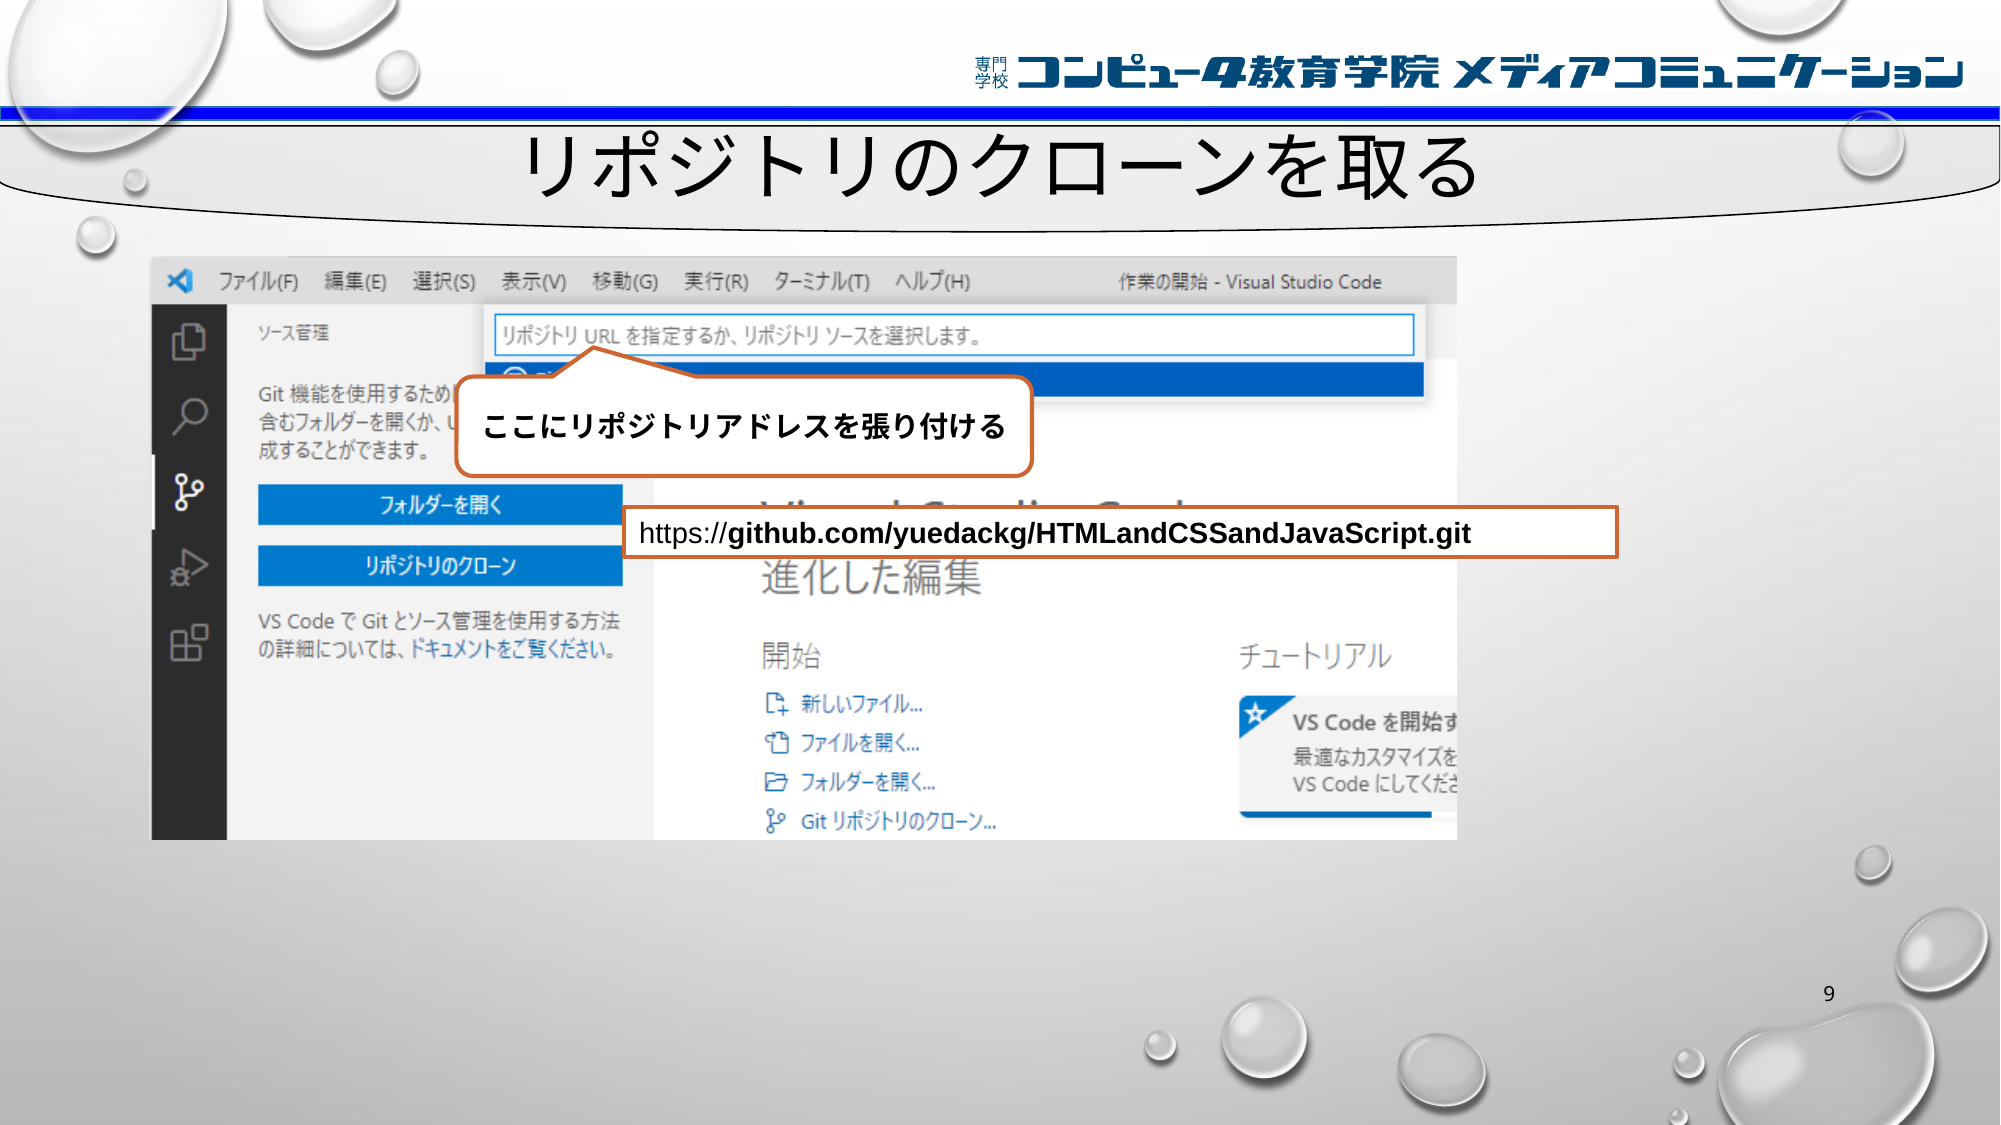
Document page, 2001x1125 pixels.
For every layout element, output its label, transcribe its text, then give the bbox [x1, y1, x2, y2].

text_box https://github.com/yuedackg/HTMLandCSSandJavaScript.git [1460, 505, 1619, 559]
title リポジトリのクローンを取る [149, 101, 1851, 239]
slide_number 9 [1724, 965, 1851, 1025]
picture [0, 183, 2000, 1125]
picture [0, 0, 2000, 125]
